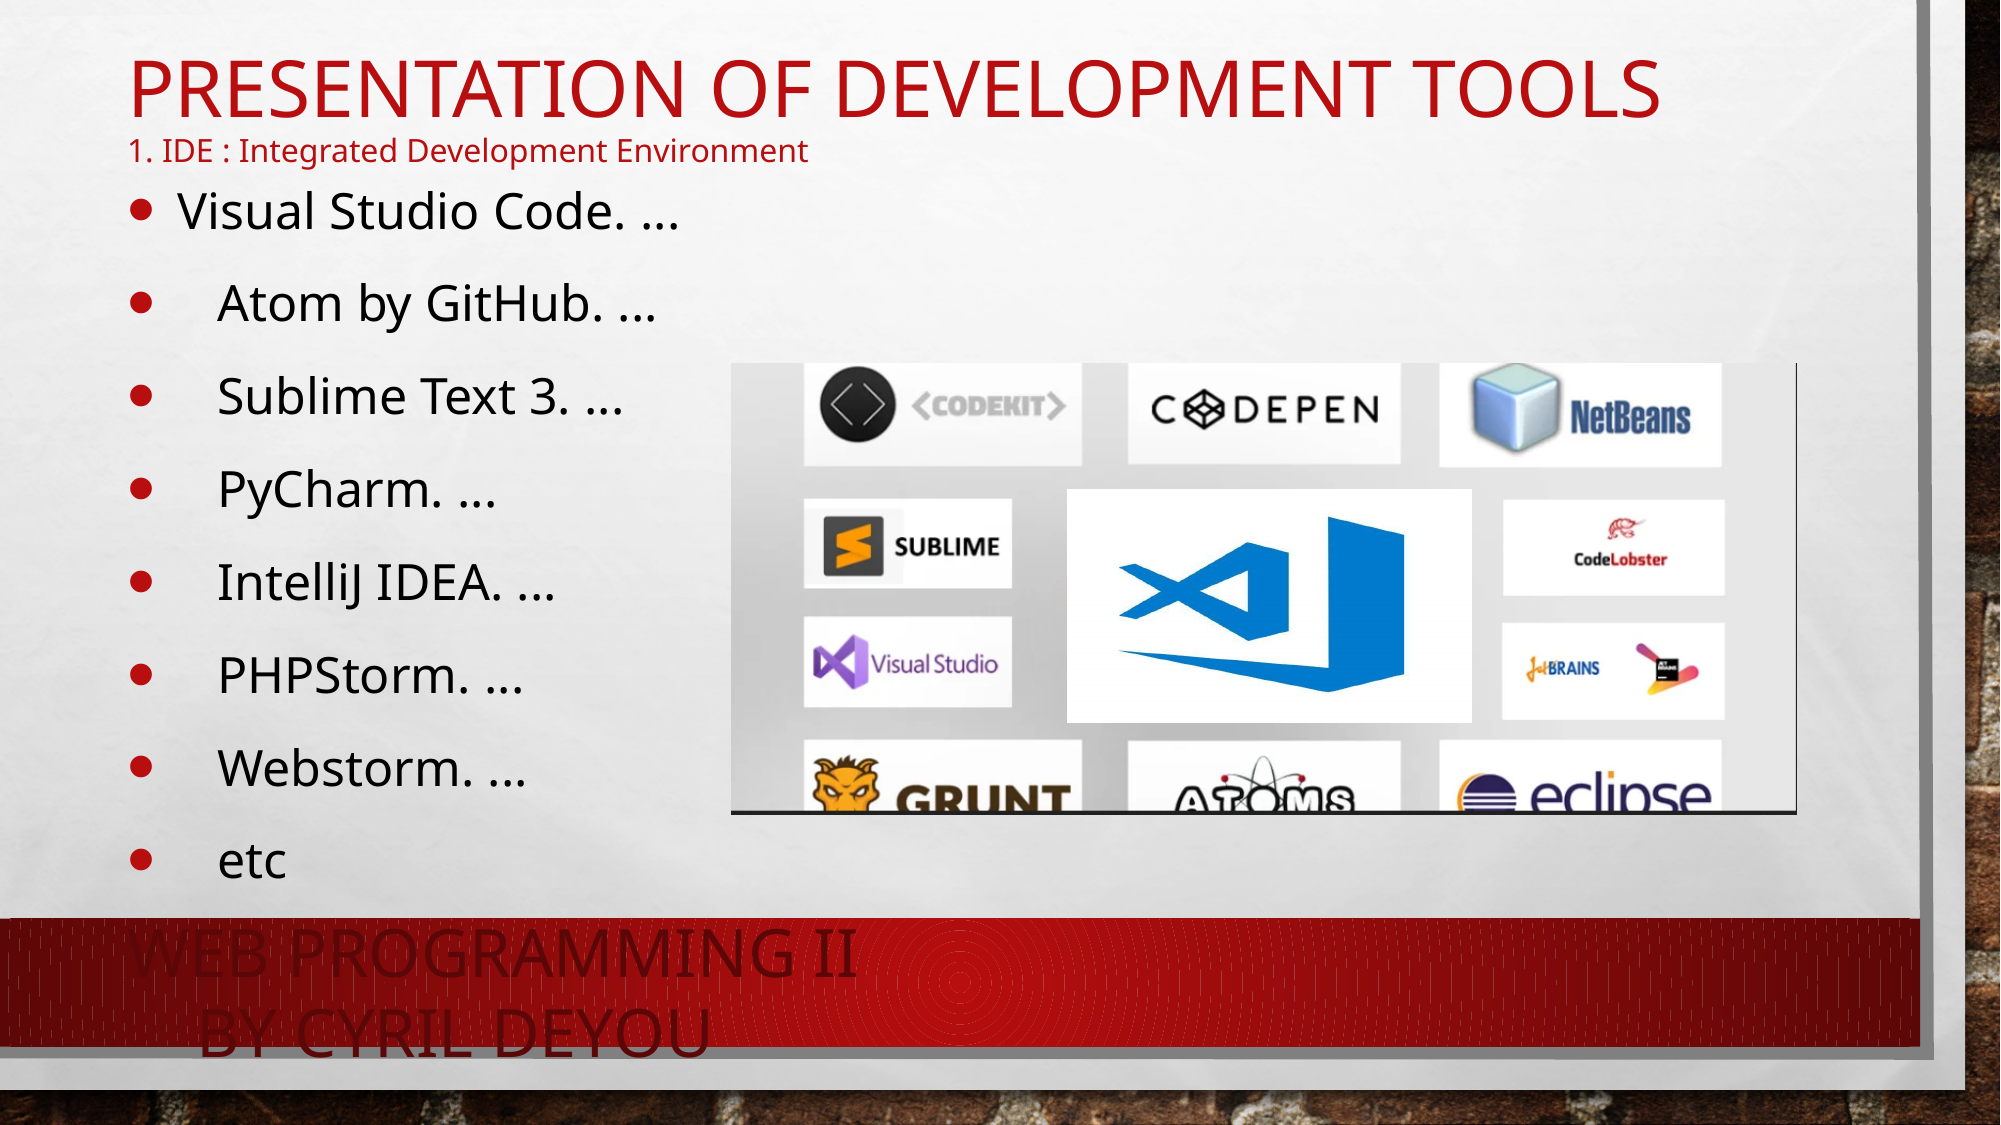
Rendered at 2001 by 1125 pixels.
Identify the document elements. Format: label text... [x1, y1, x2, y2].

list Visual Studio Code. ... Atom by GitHub. ... Sublime Text 3. ... PyCharm. ... IntelliJ IDEA. ... PHPStorm. ... Webstorm. ... etc [112, 174, 1818, 882]
picture [0, 0, 2000, 1125]
title Presentation of development tools 1. ide : Integrated Development Environment [112, 14, 1818, 174]
footer Web programming II by Cyril DEYOU [112, 955, 1862, 1027]
picture [731, 362, 1797, 816]
